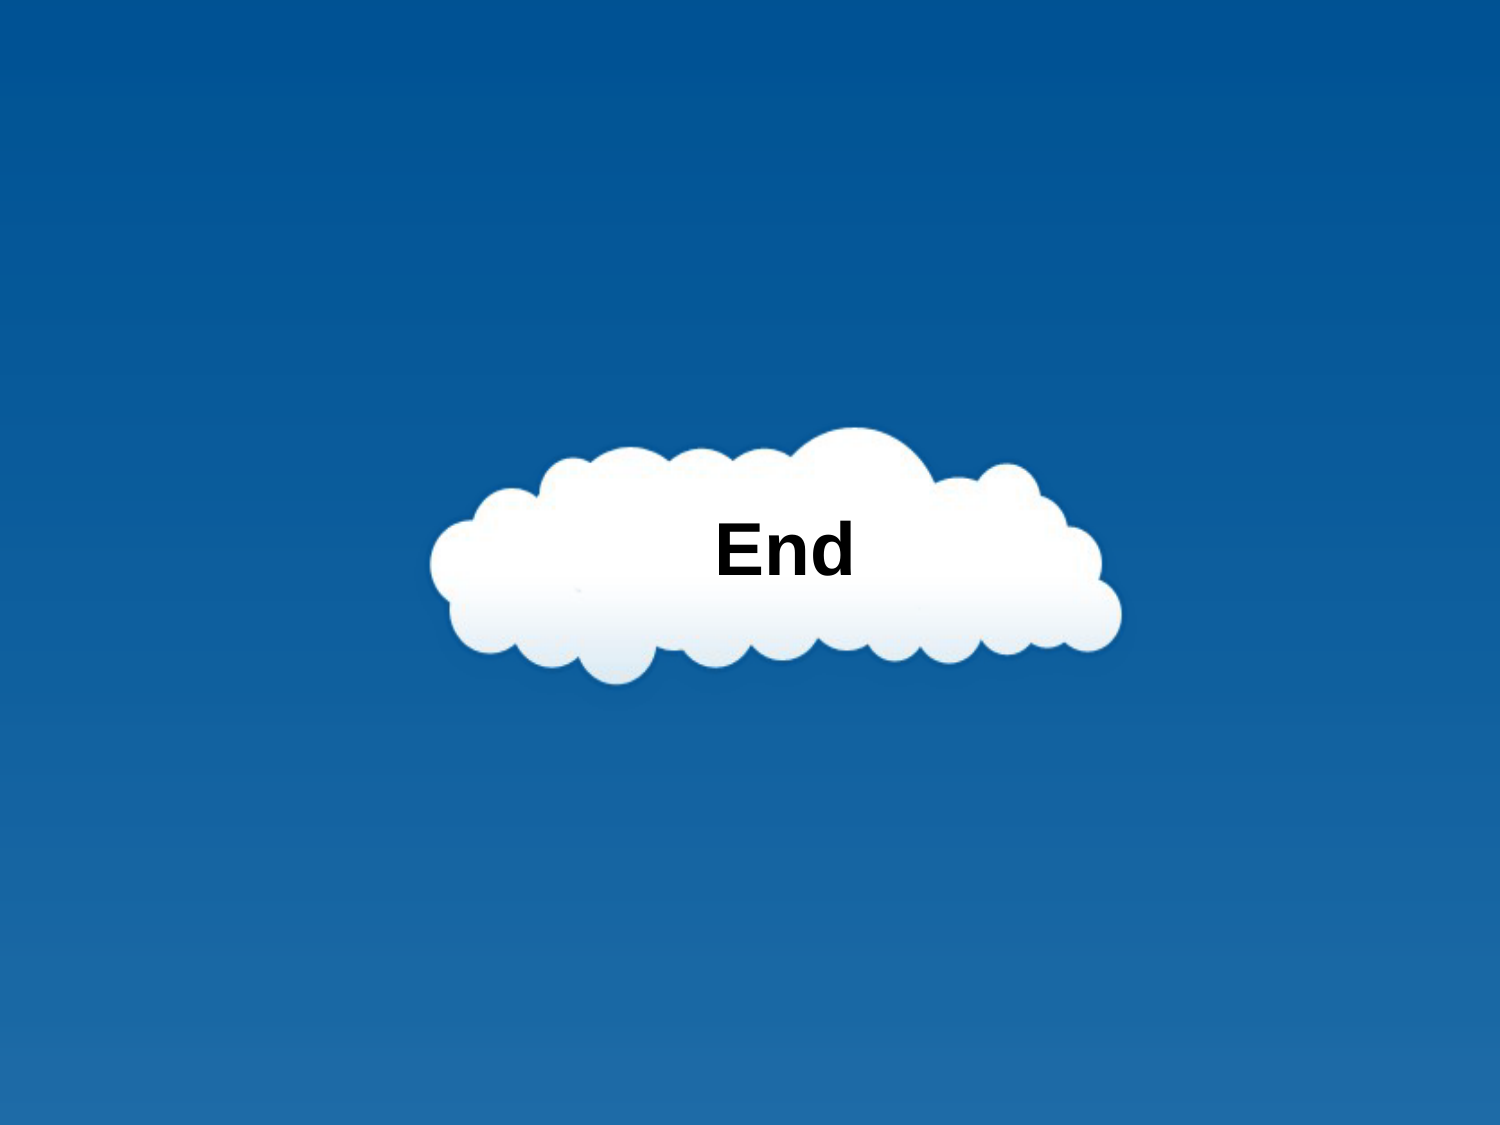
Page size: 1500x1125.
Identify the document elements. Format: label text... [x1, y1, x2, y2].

text_box [412, 416, 1142, 716]
text_box End [712, 498, 859, 591]
picture [0, 0, 1500, 1125]
